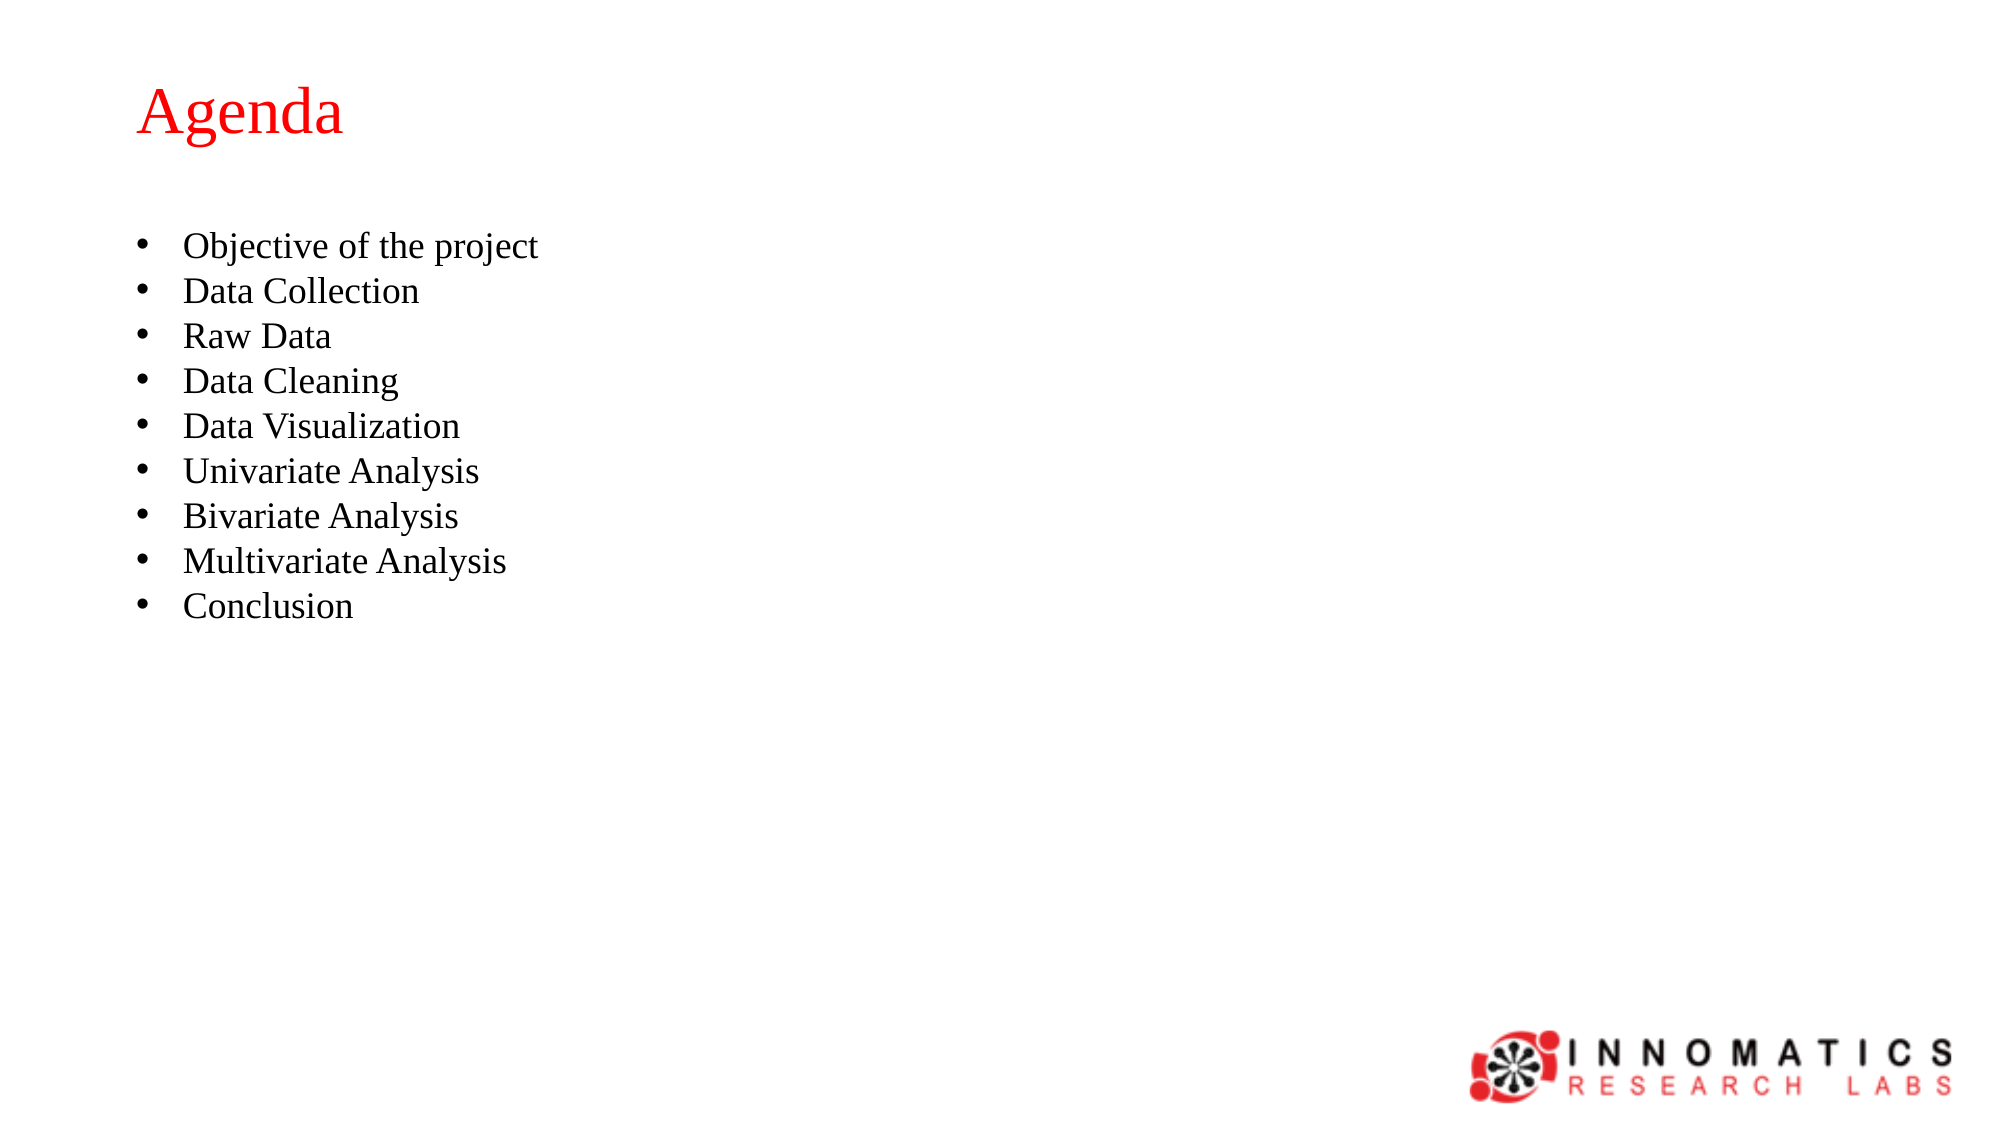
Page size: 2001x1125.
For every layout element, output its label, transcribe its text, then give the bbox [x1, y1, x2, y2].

text_box Objective of the project Data Collection Raw Data Data Cleaning Data Visualization Univariate Analysis Bivariate Analysis Multivariate Analysis Conclusion [121, 213, 1271, 634]
picture [1445, 1014, 1975, 1125]
text_box Agenda [121, 74, 1122, 154]
